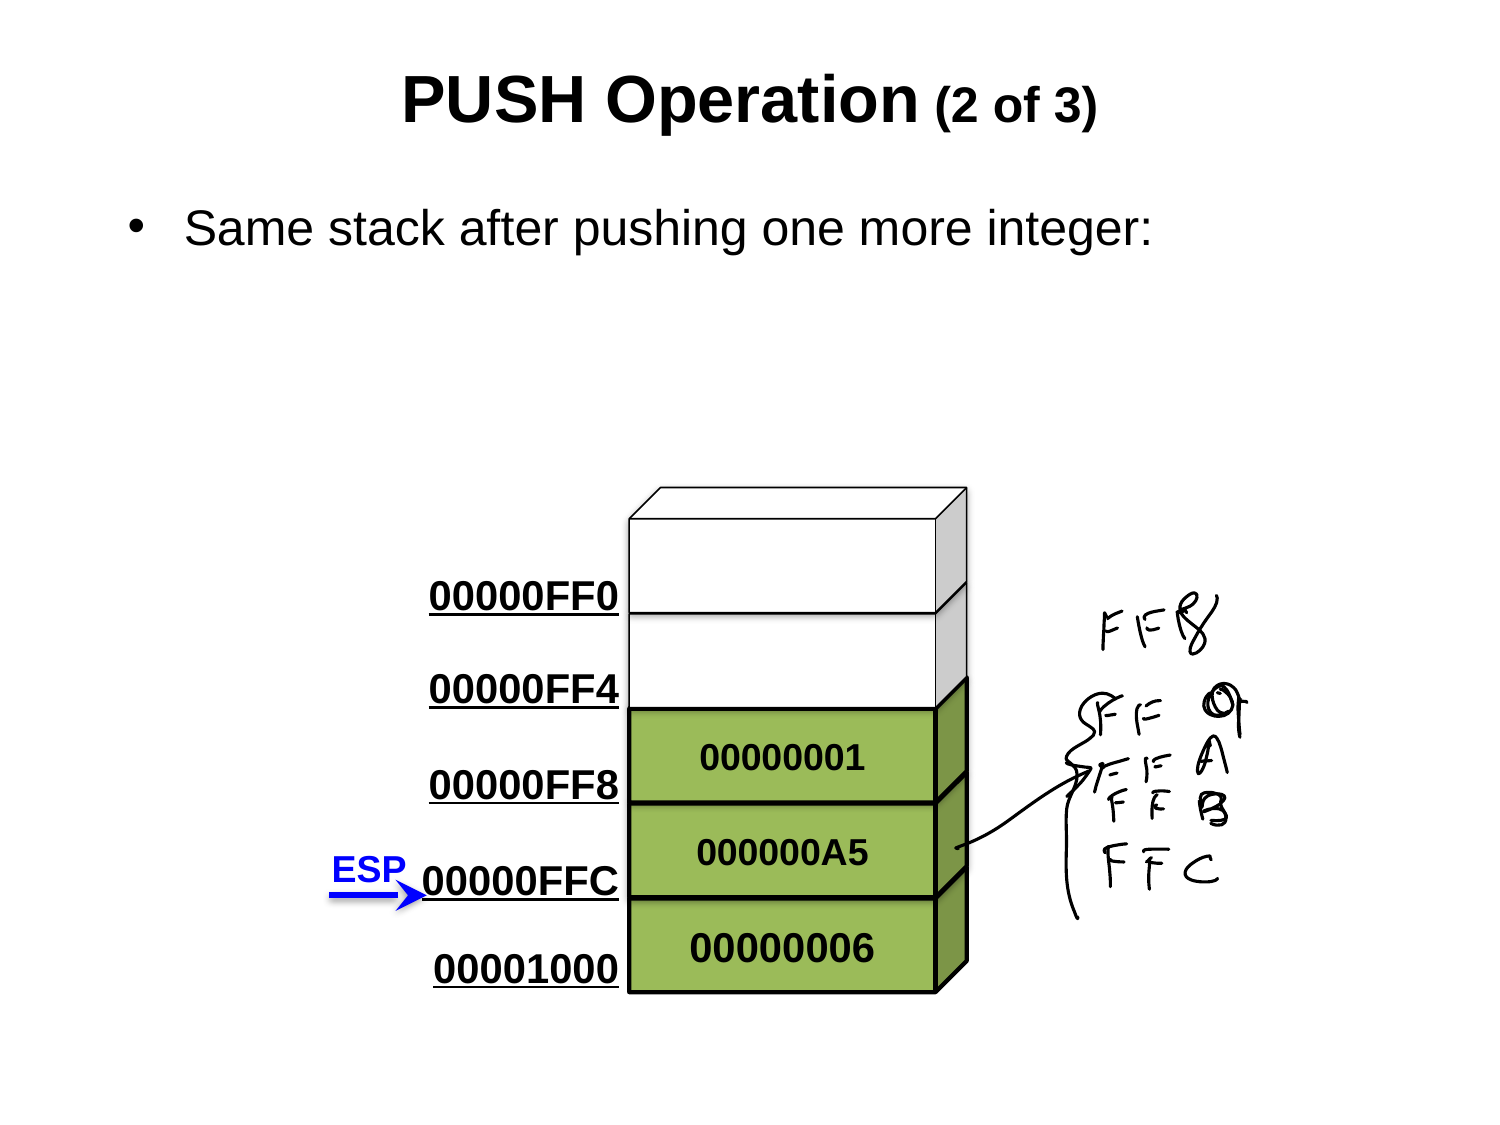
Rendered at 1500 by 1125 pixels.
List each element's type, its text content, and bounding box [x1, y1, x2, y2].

text_box 00000FF0 [391, 561, 634, 627]
title PUSH Operation (2 of 3) [75, 24, 1425, 168]
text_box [316, 837, 428, 899]
text_box 000000A5 [628, 810, 968, 899]
text_box [628, 486, 968, 614]
text_box 00000FF8 [391, 750, 634, 815]
list Same stack after pushing one more integer: [112, 187, 1388, 400]
text_box 00001000 [391, 934, 634, 1000]
text_box 00000001 [628, 687, 968, 804]
text_box 00000006 [627, 876, 969, 995]
text_box 00000FFC [409, 846, 634, 912]
text_box [628, 592, 968, 709]
text_box 00000FF4 [391, 654, 634, 720]
